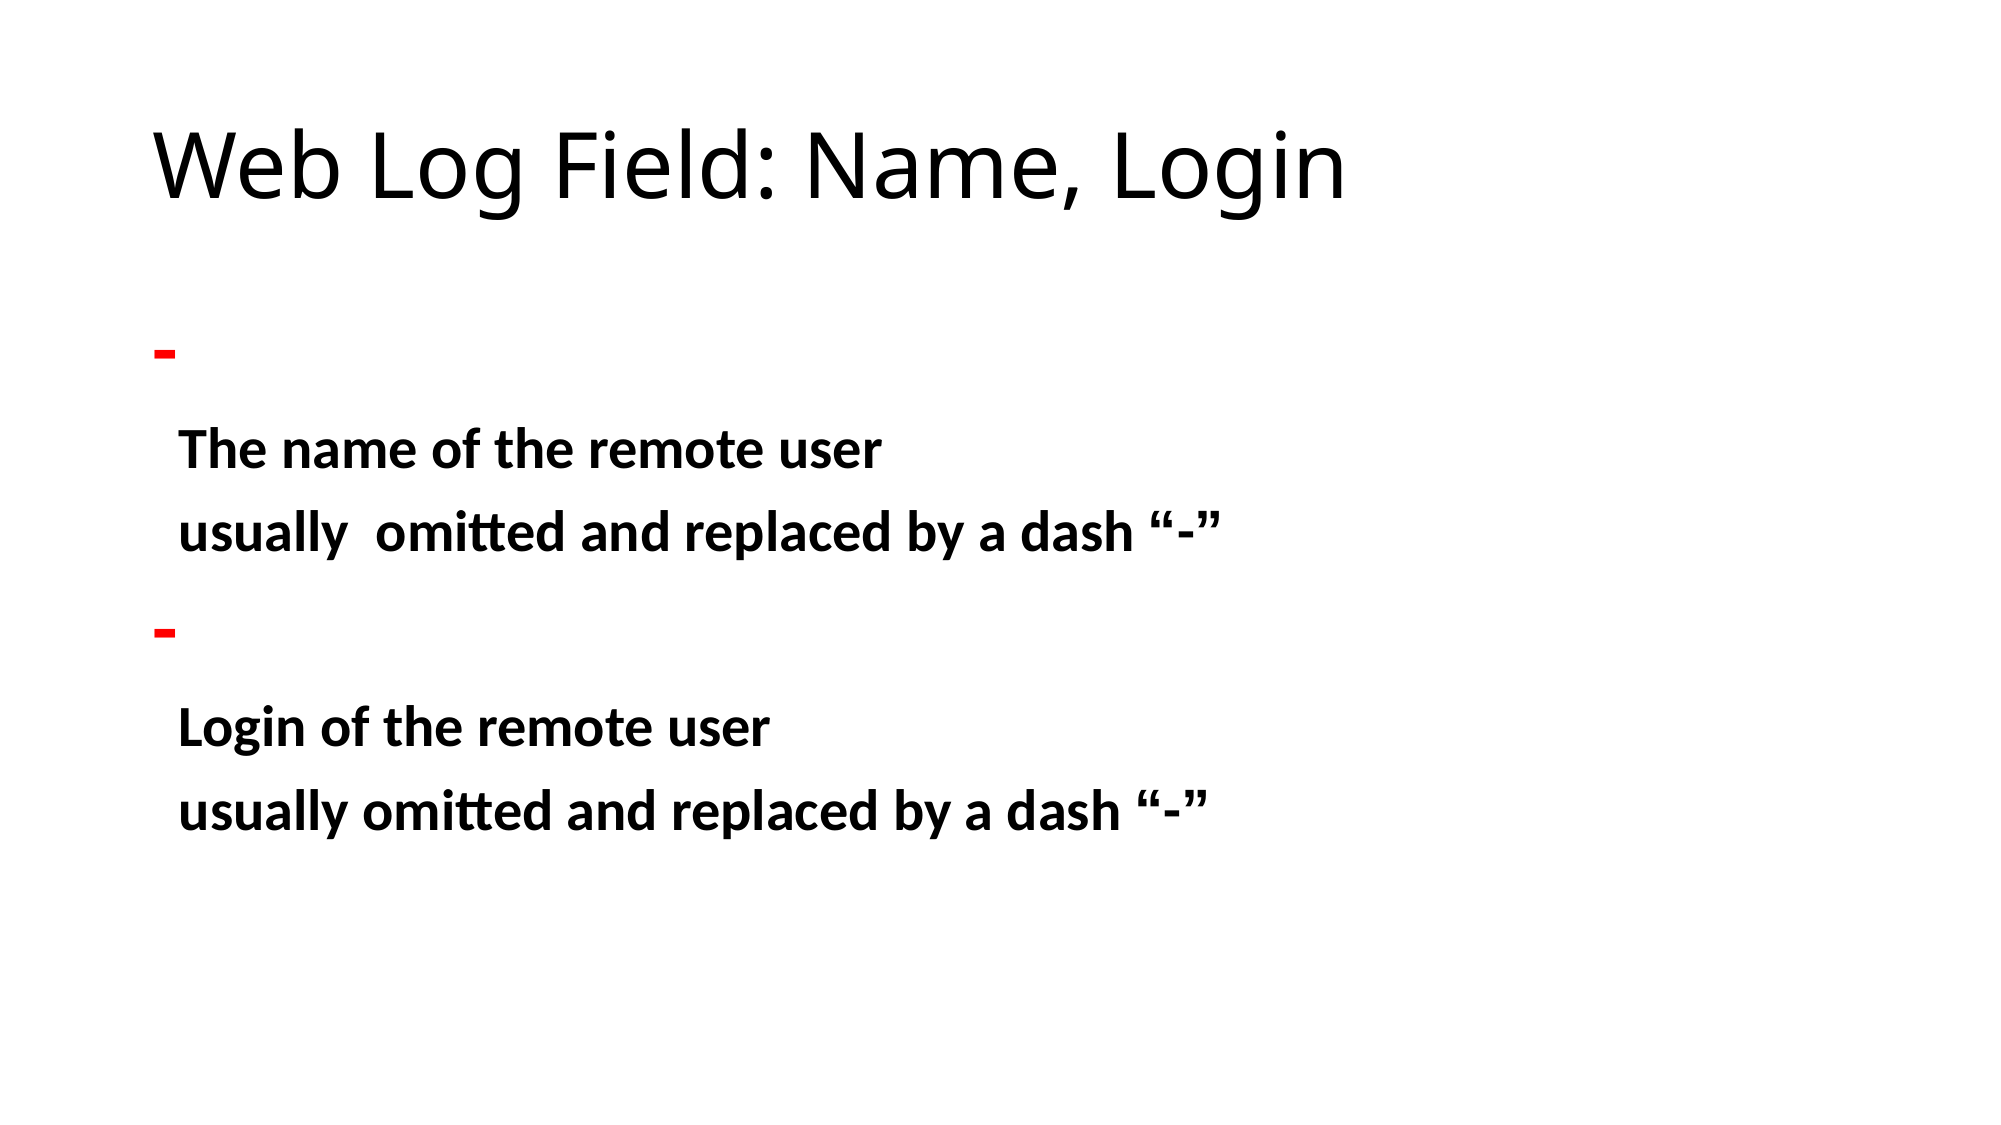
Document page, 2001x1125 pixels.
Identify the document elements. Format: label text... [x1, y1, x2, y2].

list - The name of the remote user usually omitted and replaced by a dash “-” - Login of the remote user usually omitted and replaced by a dash “-” [137, 299, 1863, 1014]
title Web Log Field: Name, Login [137, 59, 1863, 278]
